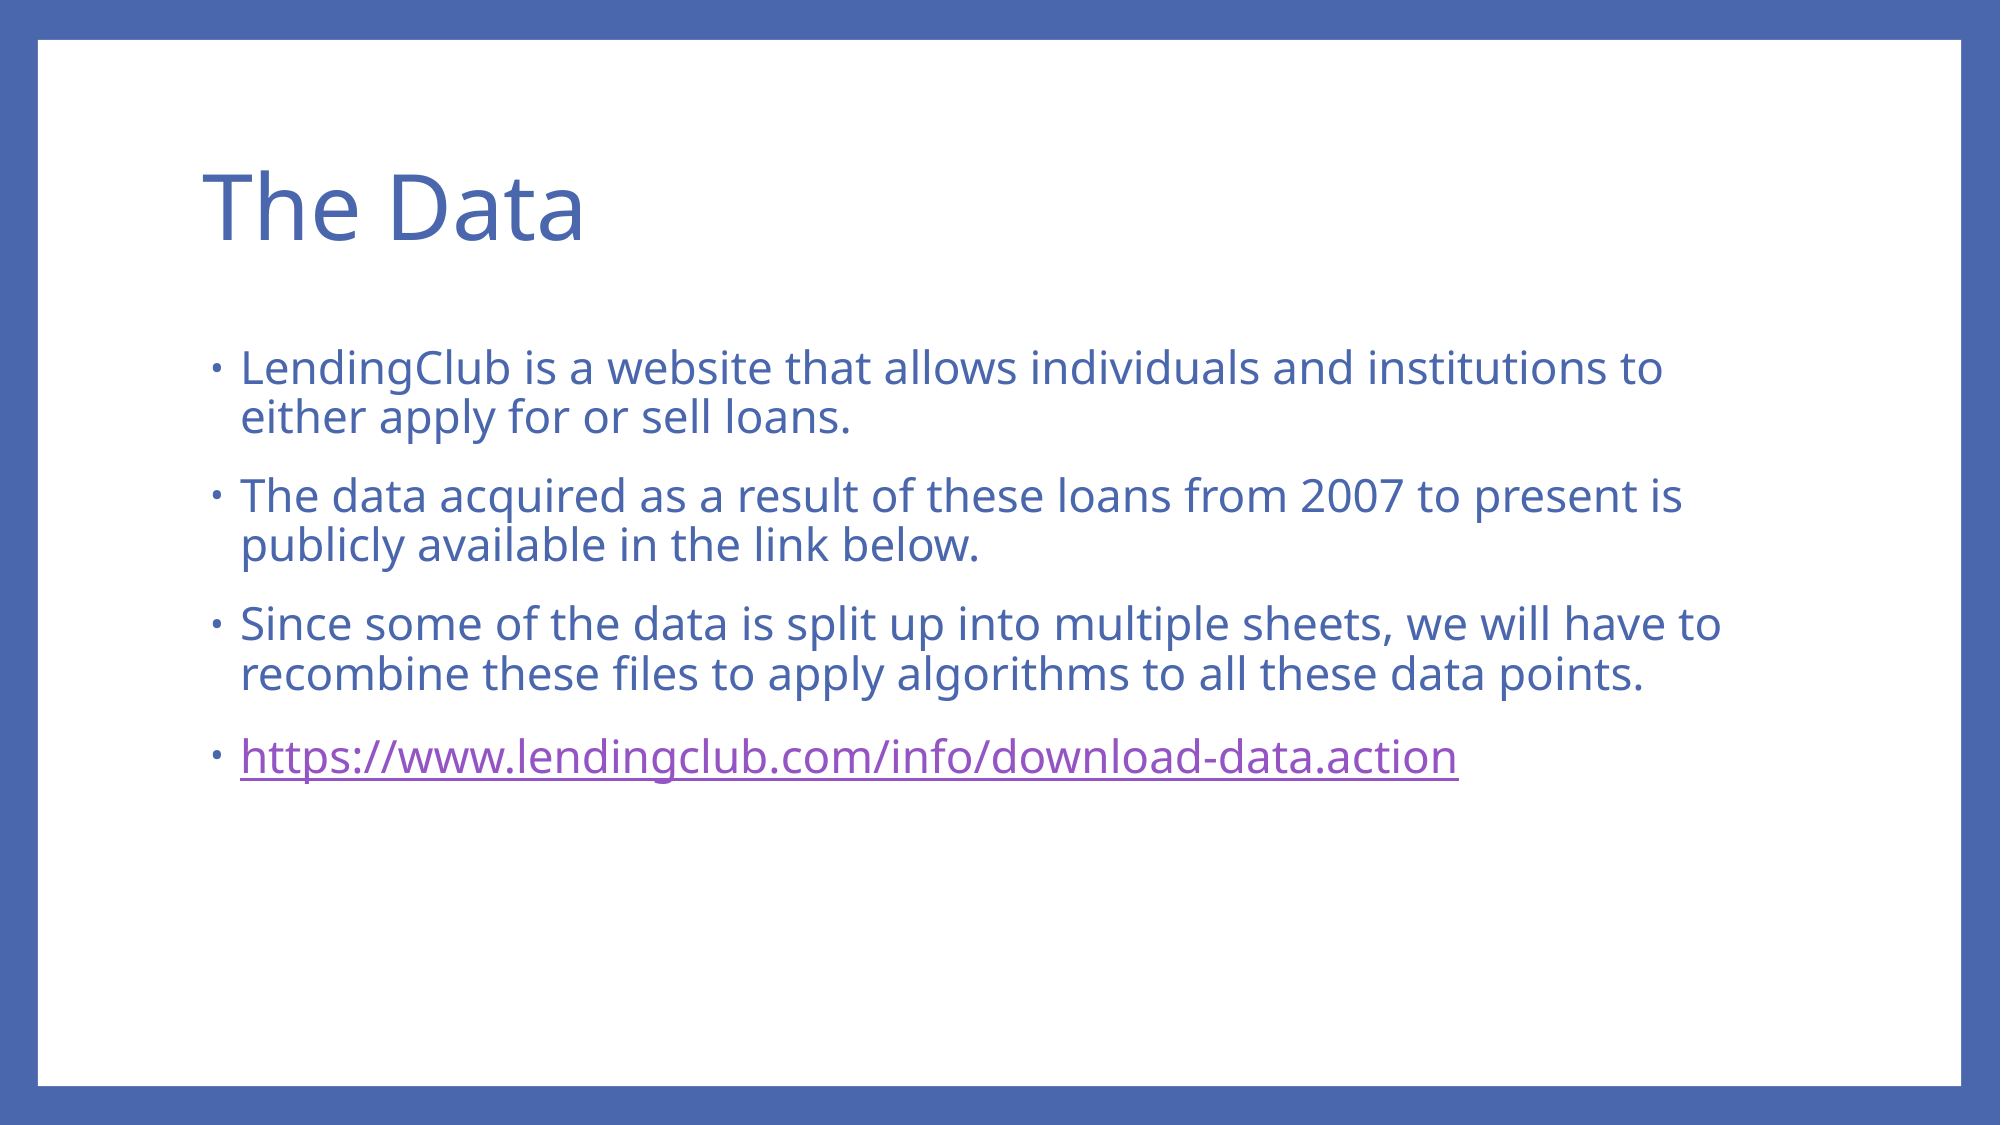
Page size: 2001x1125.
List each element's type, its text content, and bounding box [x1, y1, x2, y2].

title The Data [187, 99, 1808, 323]
list LendingClub is a website that allows individuals and institutions to either apply for or sell loans. The data acquired as a result of these loans from 2007 to present is publicly available in the link below. Since some of the data is split up into multiple sheets, we will have to recombine these files to apply algorithms to all these data points. https://www.lendingclub.com/info/download-data.action [187, 337, 1808, 1000]
